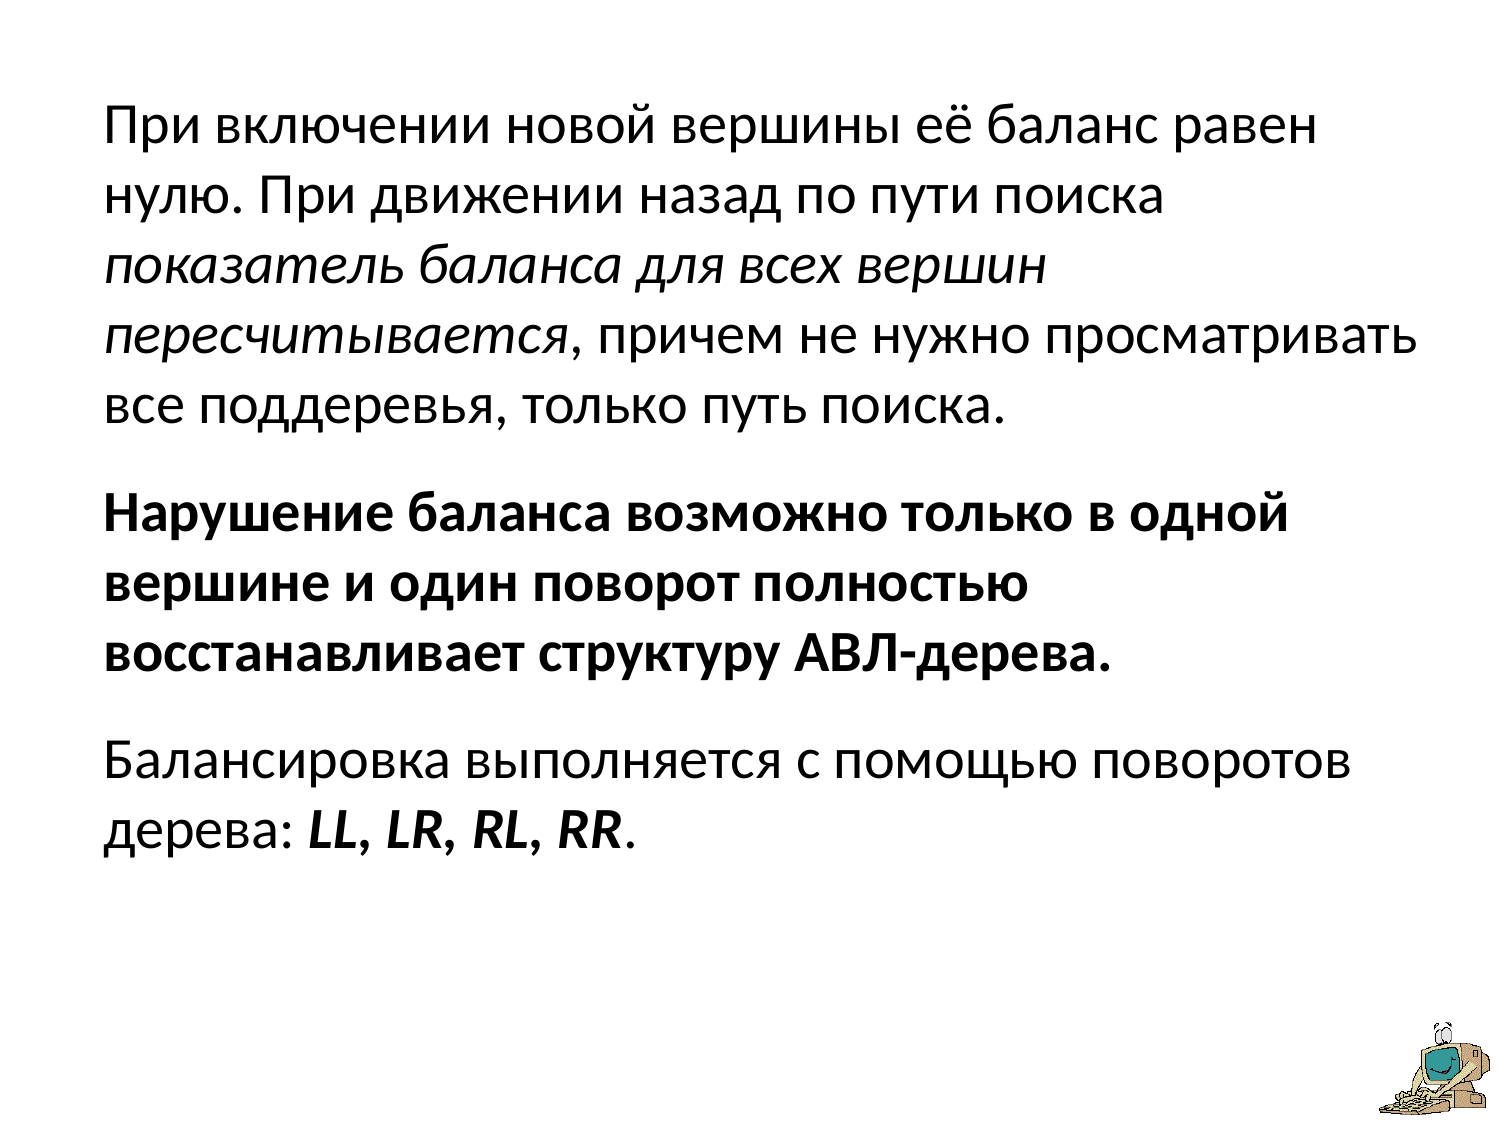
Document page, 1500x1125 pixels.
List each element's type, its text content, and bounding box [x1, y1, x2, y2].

picture [1364, 1009, 1500, 1125]
list При включении новой вершины её баланс равен нулю. При движении назад по пути поиска показатель баланса для всех вершин пересчитывается, причем не нужно просматривать все поддеревья, только путь поиска. Нарушение баланса возможно только в одной вершине и один поворот полностью восстанавливает структуру АВЛ-дерева. Балансировка выполняется с помощью поворотов дерева: LL, LR, RL, RR. [88, 78, 1459, 882]
